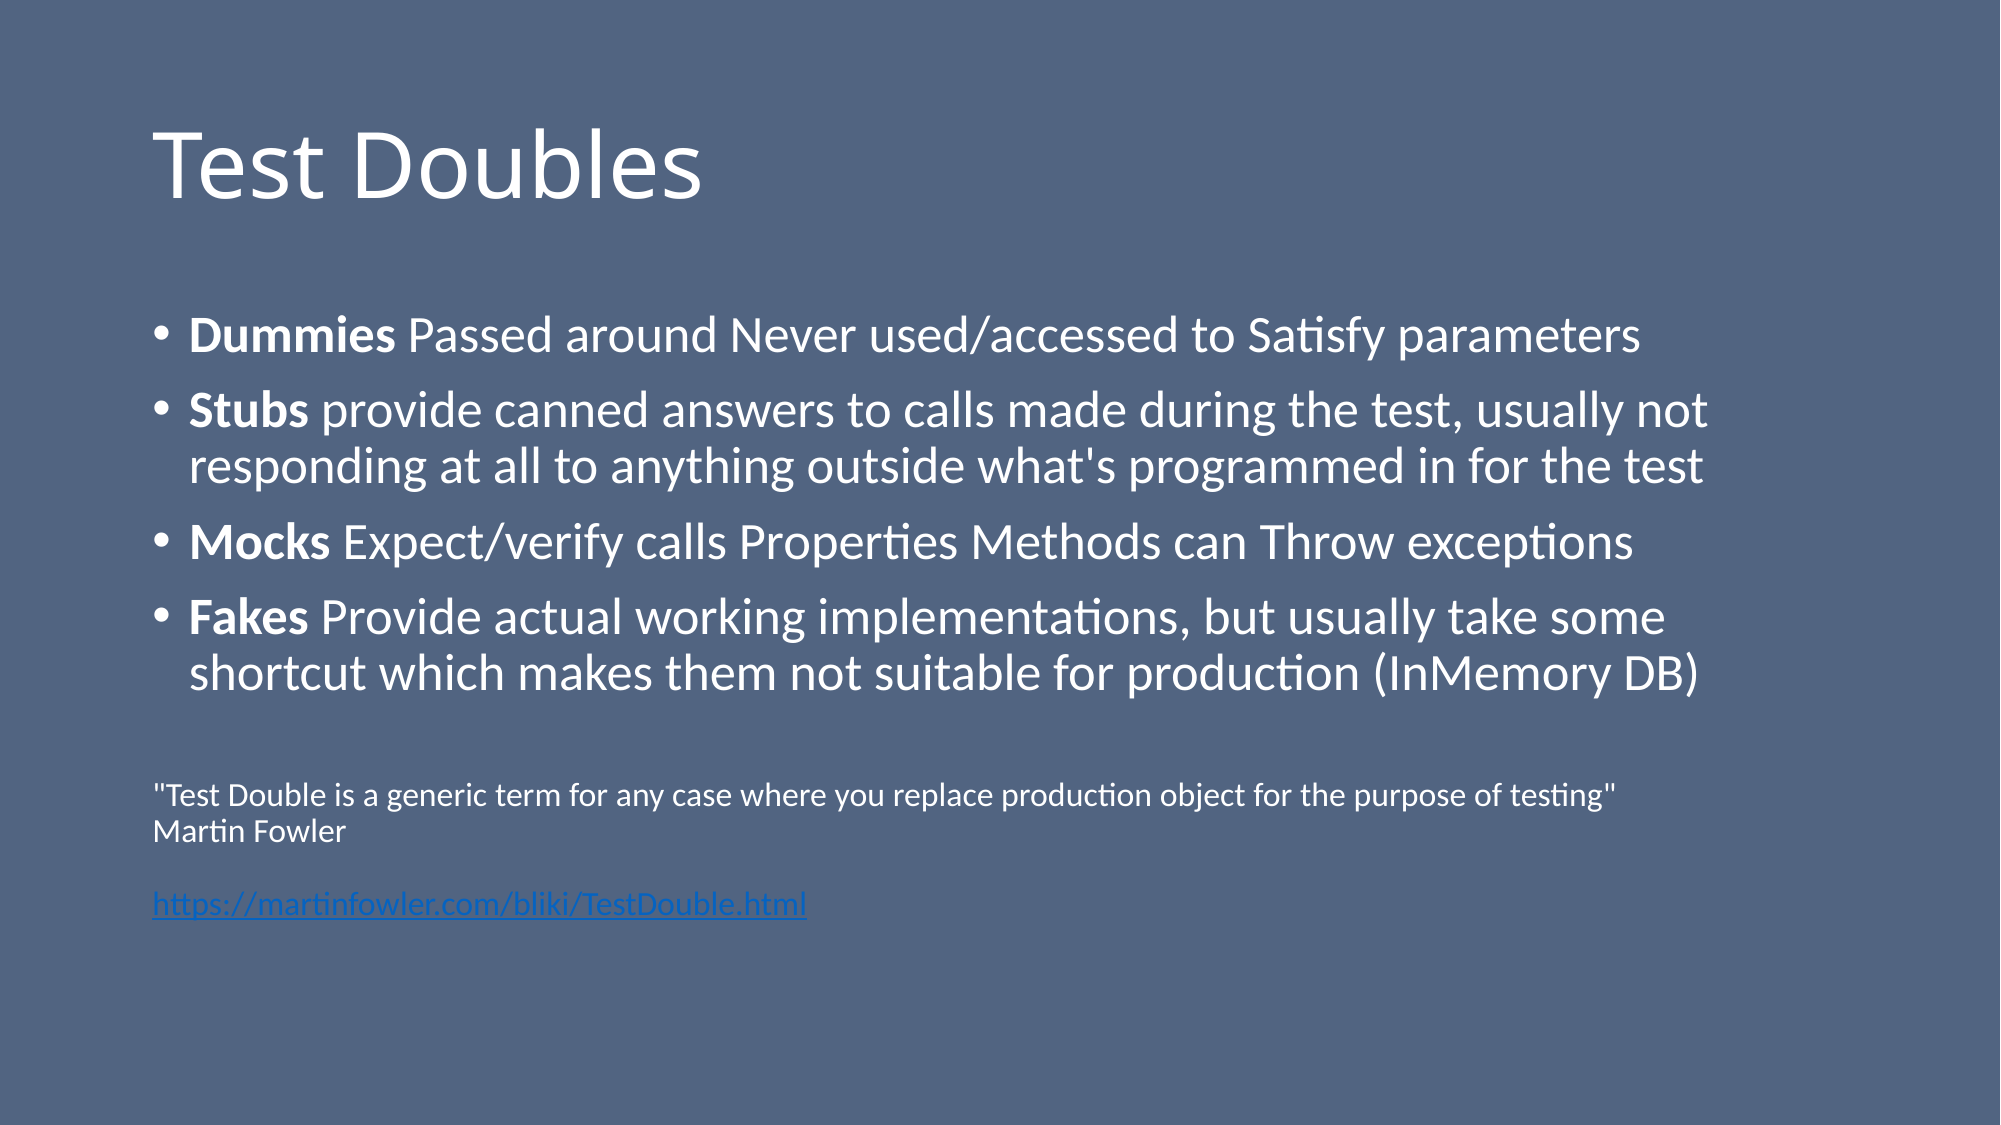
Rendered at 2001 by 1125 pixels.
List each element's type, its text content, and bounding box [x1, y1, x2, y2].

list Dummies Passed around Never used/accessed to Satisfy parameters Stubs provide canned answers to calls made during the test, usually not responding at all to anything outside what's programmed in for the test Mocks Expect/verify calls Properties Methods can Throw exceptions Fakes Provide actual working implementations, but usually take some shortcut which makes them not suitable for production (InMemory DB) "Test Double is a generic term for any case where you replace production object for the purpose of testing" Martin Fowler https://martinfowler.com/bliki/TestDouble.html [137, 299, 1863, 1014]
title Test Doubles [137, 59, 1863, 278]
